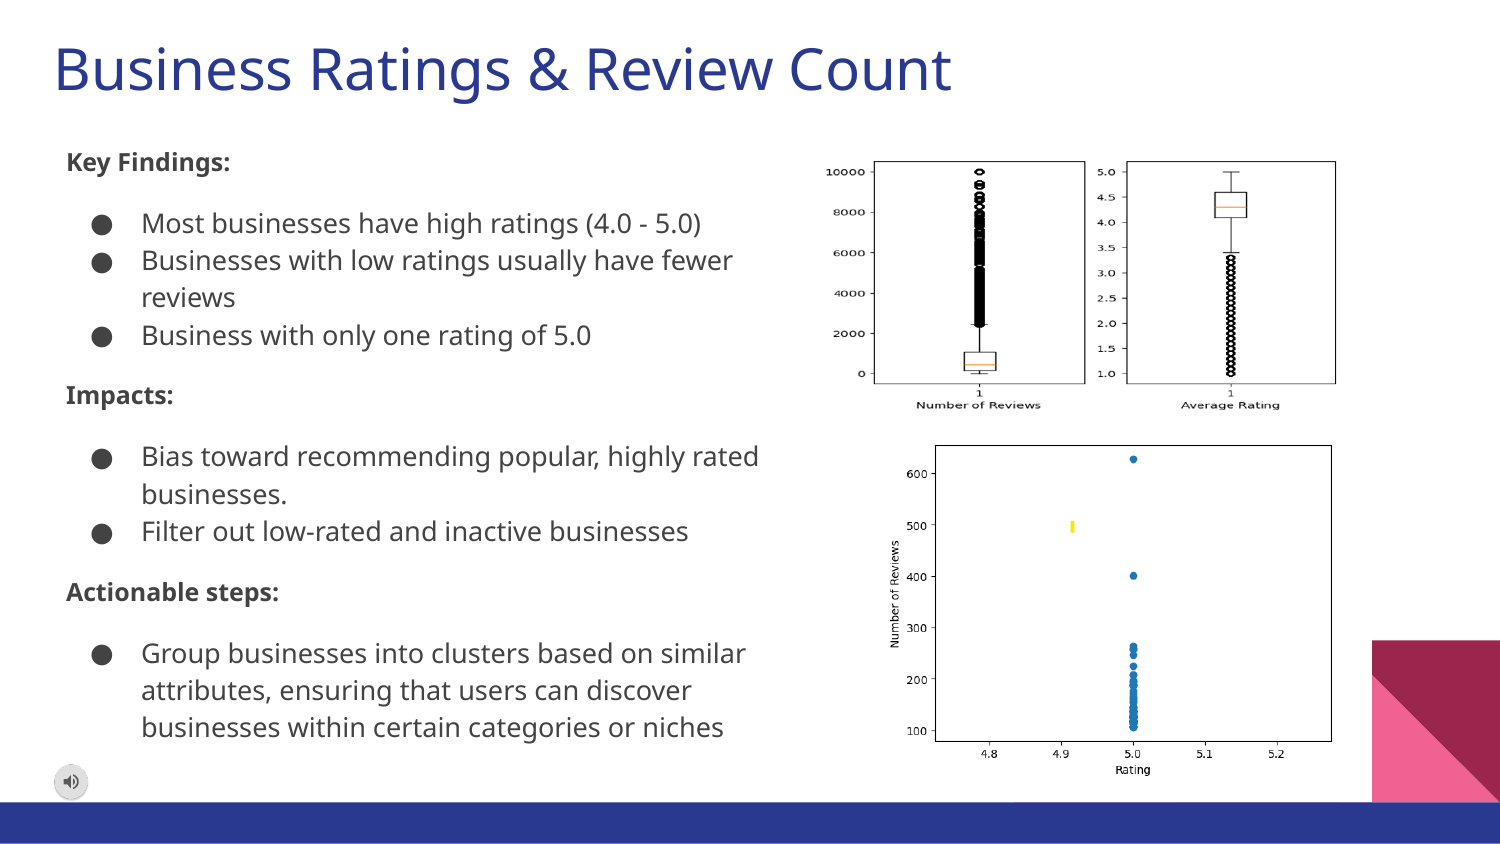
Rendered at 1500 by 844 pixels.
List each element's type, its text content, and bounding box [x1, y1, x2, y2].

picture [863, 429, 1372, 802]
picture [50, 761, 92, 802]
picture [807, 143, 1396, 423]
title Business Ratings & Review Count [38, 17, 1437, 117]
list Key Findings: Most businesses have high ratings (4.0 - 5.0) Businesses with low ratings usually have fewer reviews Business with only one rating of 5.0 Impacts: Bias toward recommending popular, highly rated businesses. Filter out low-rated and inactive businesses Actionable steps: Group businesses into clusters based on similar attributes, ensuring that users can discover businesses within certain categories or niches [51, 126, 815, 779]
